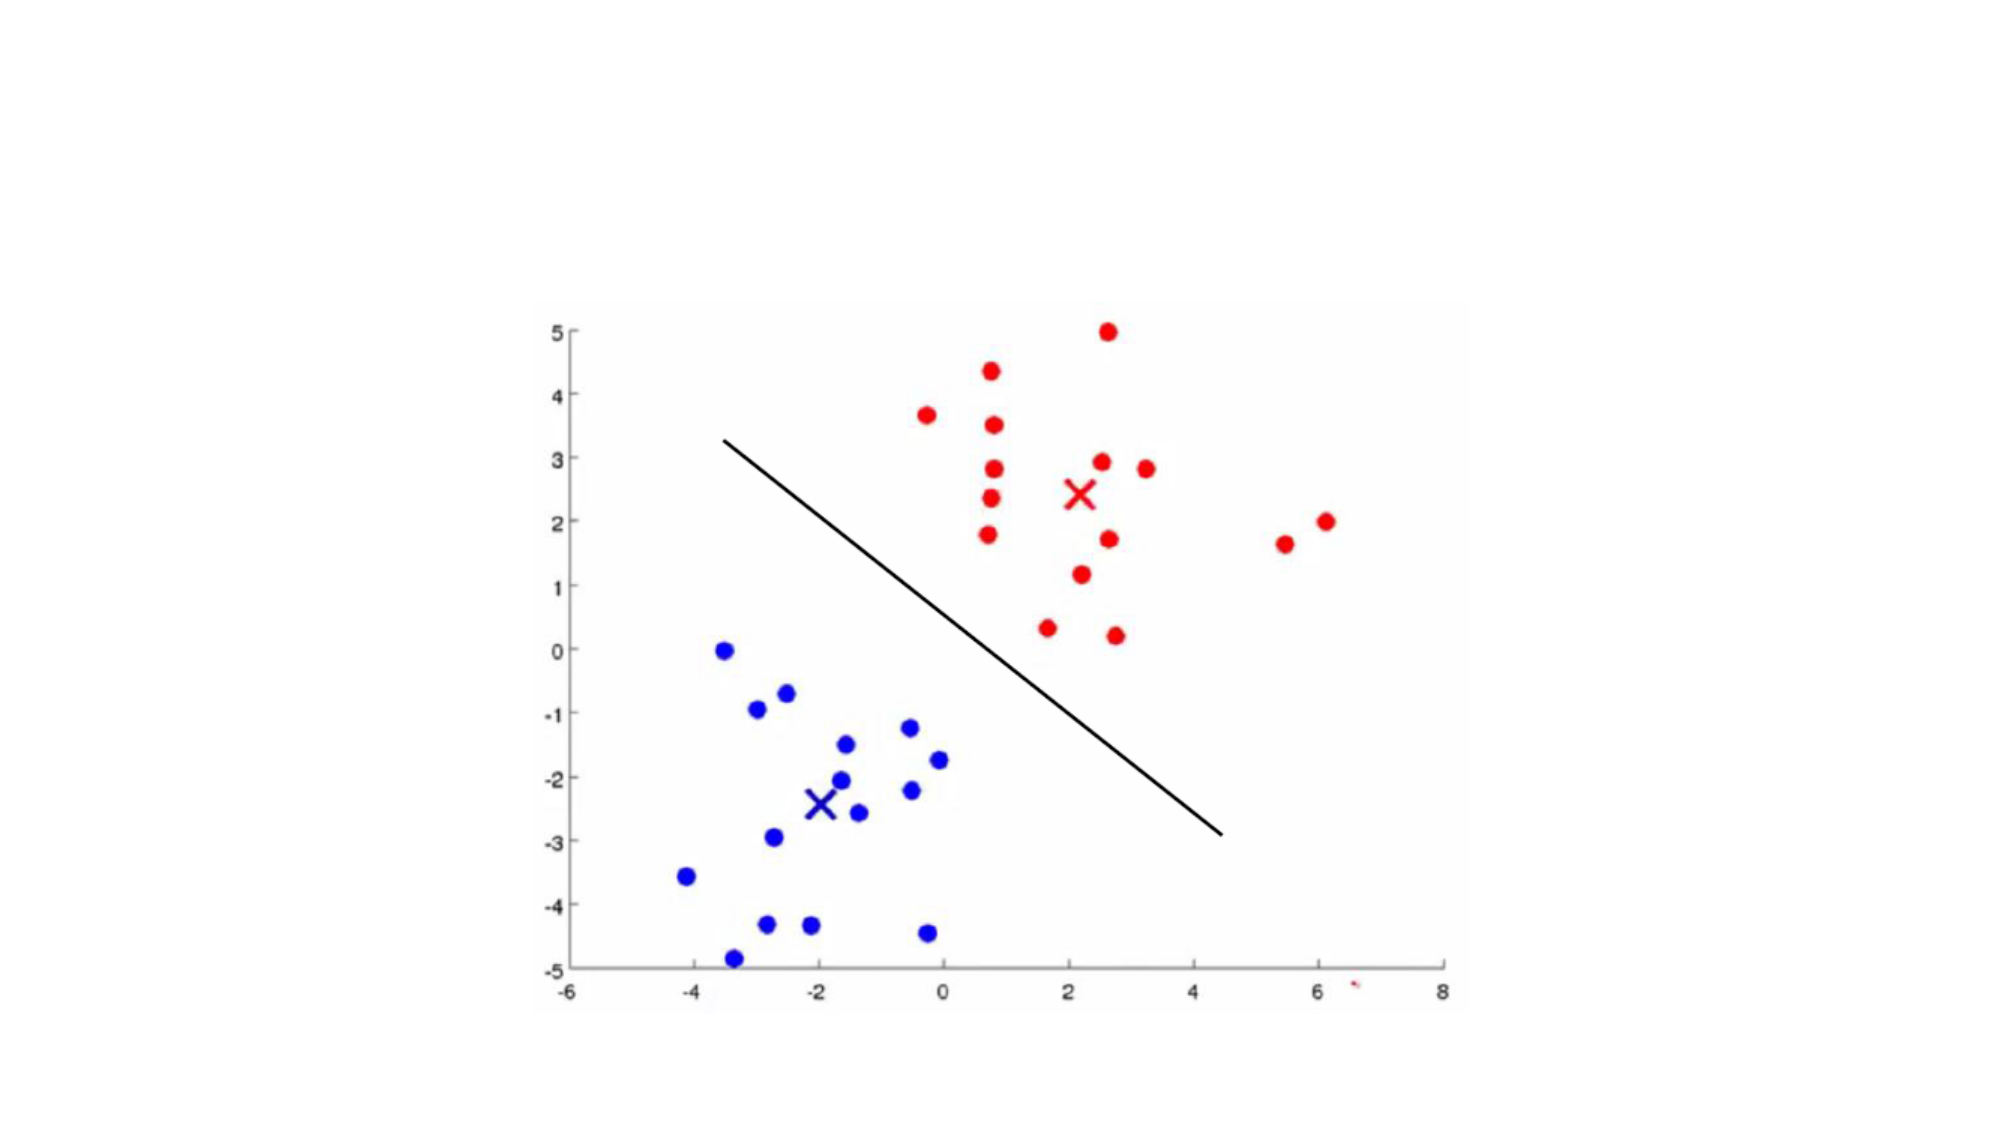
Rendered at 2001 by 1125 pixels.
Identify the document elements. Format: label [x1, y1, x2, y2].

list [531, 299, 1469, 1014]
